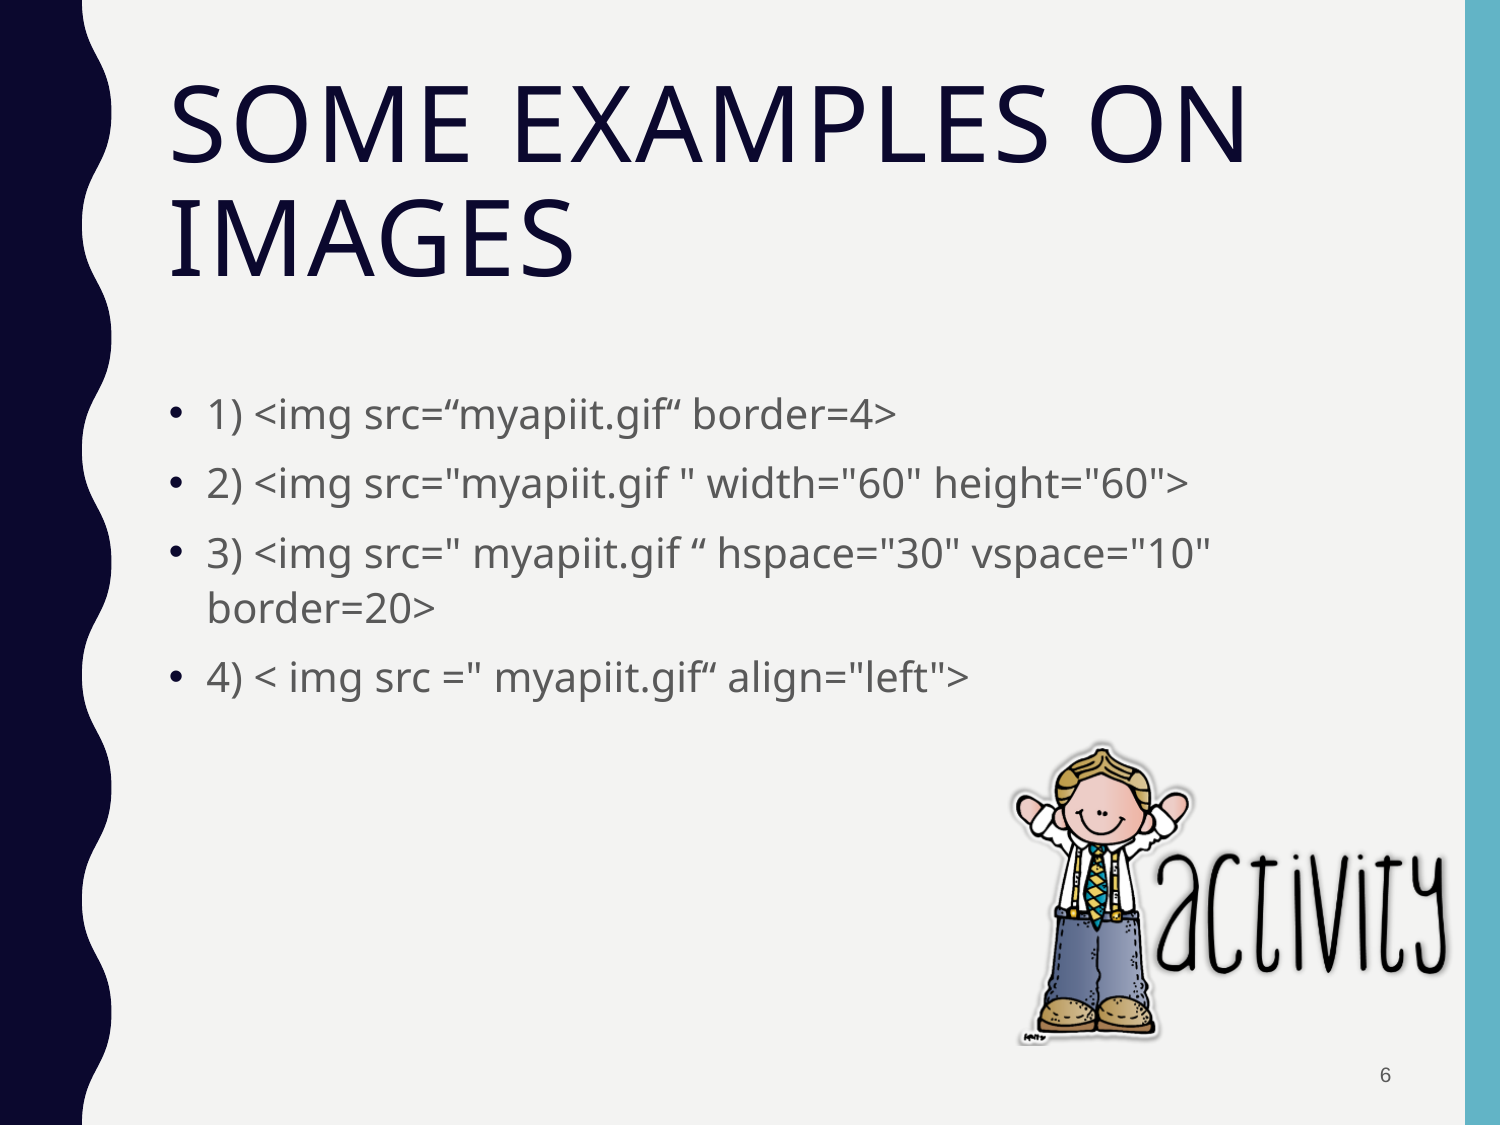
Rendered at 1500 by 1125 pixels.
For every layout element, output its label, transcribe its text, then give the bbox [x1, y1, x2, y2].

title Some Examples on images [153, 62, 1407, 308]
list 1) <img src=“myapiit.gif“ border=4> 2) <img src="myapiit.gif " width="60" height="60"> 3) <img src=" myapiit.gif “ hspace="30" vspace="10" border=20> 4) < img src =" myapiit.gif“ align="left"> [153, 375, 1407, 965]
slide_number 6 [1059, 1046, 1407, 1103]
picture [1007, 738, 1458, 1046]
